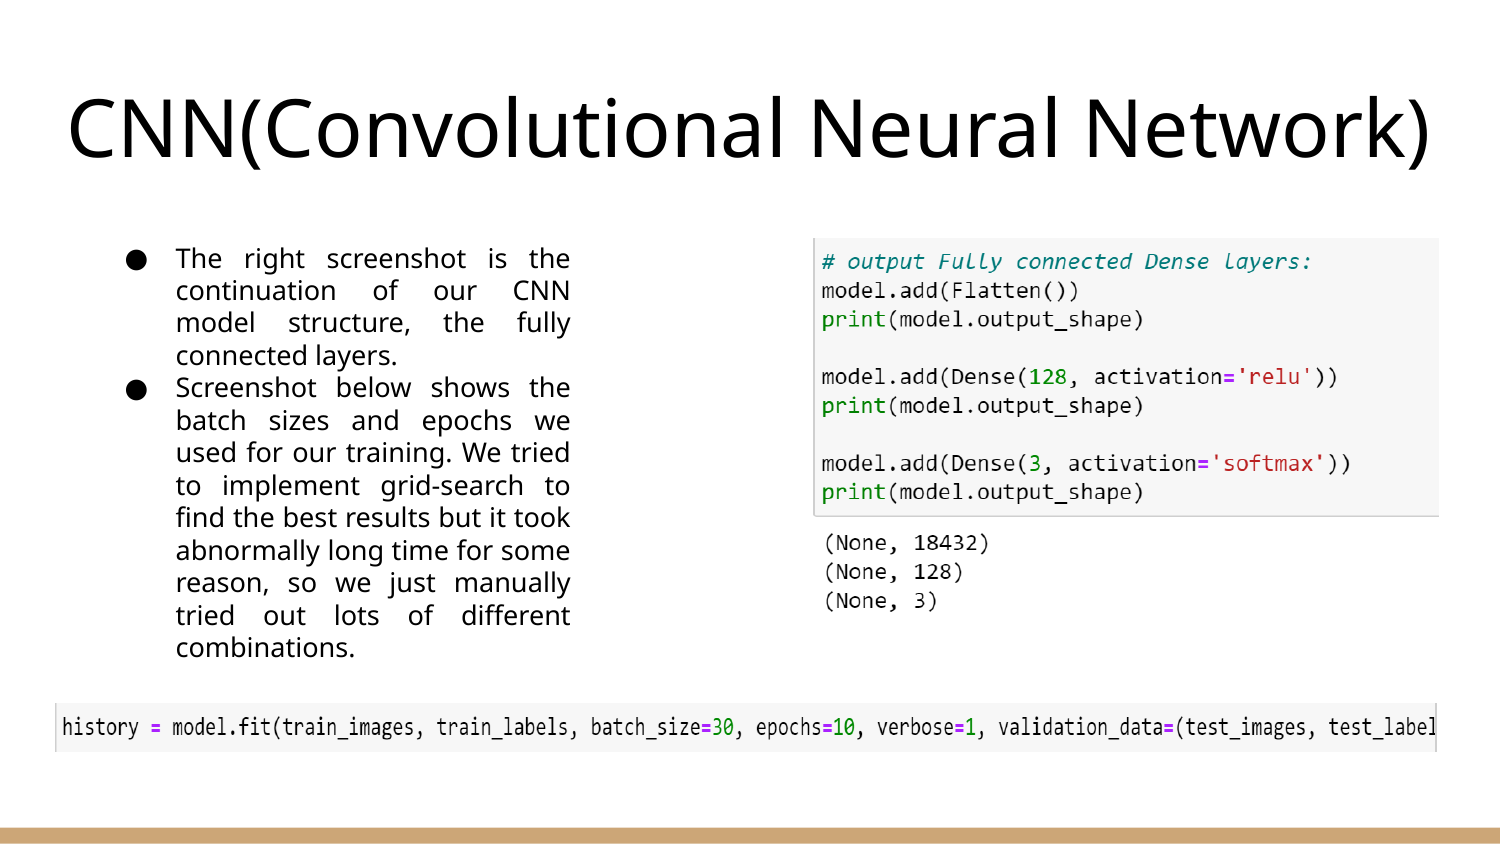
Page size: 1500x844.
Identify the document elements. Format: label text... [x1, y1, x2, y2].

picture [50, 703, 1440, 752]
picture [812, 238, 1439, 632]
text_box The right screenshot is the continuation of our CNN model structure, the fully connected layers. Screenshot below shows the batch sizes and epochs we used for our training. We tried to implement grid-search to find the best results but it took abnormally long time for some reason, so we just manually tried out lots of different combinations. [85, 225, 586, 679]
title CNN(Convolutional Neural Network) [51, 51, 1449, 189]
